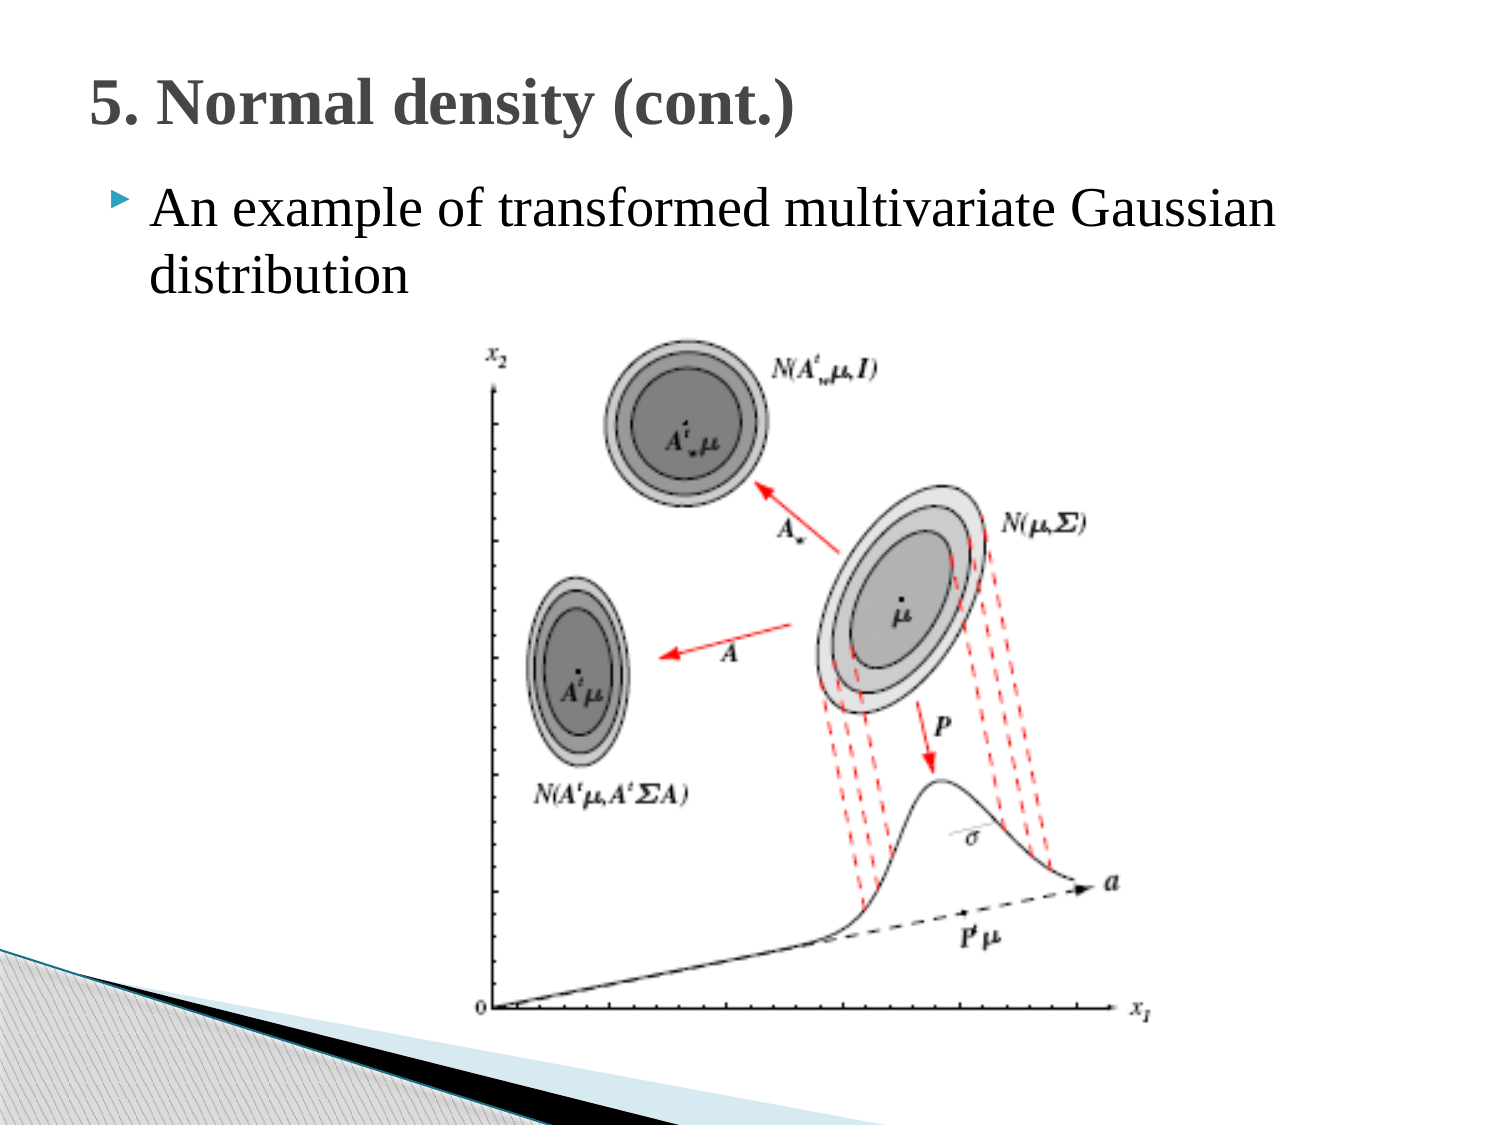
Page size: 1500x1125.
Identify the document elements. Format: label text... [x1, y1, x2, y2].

title 5. Normal density (cont.) [75, 45, 1425, 150]
list An example of transformed multivariate Gaussian distribution [74, 162, 1426, 986]
picture [462, 324, 1161, 1038]
